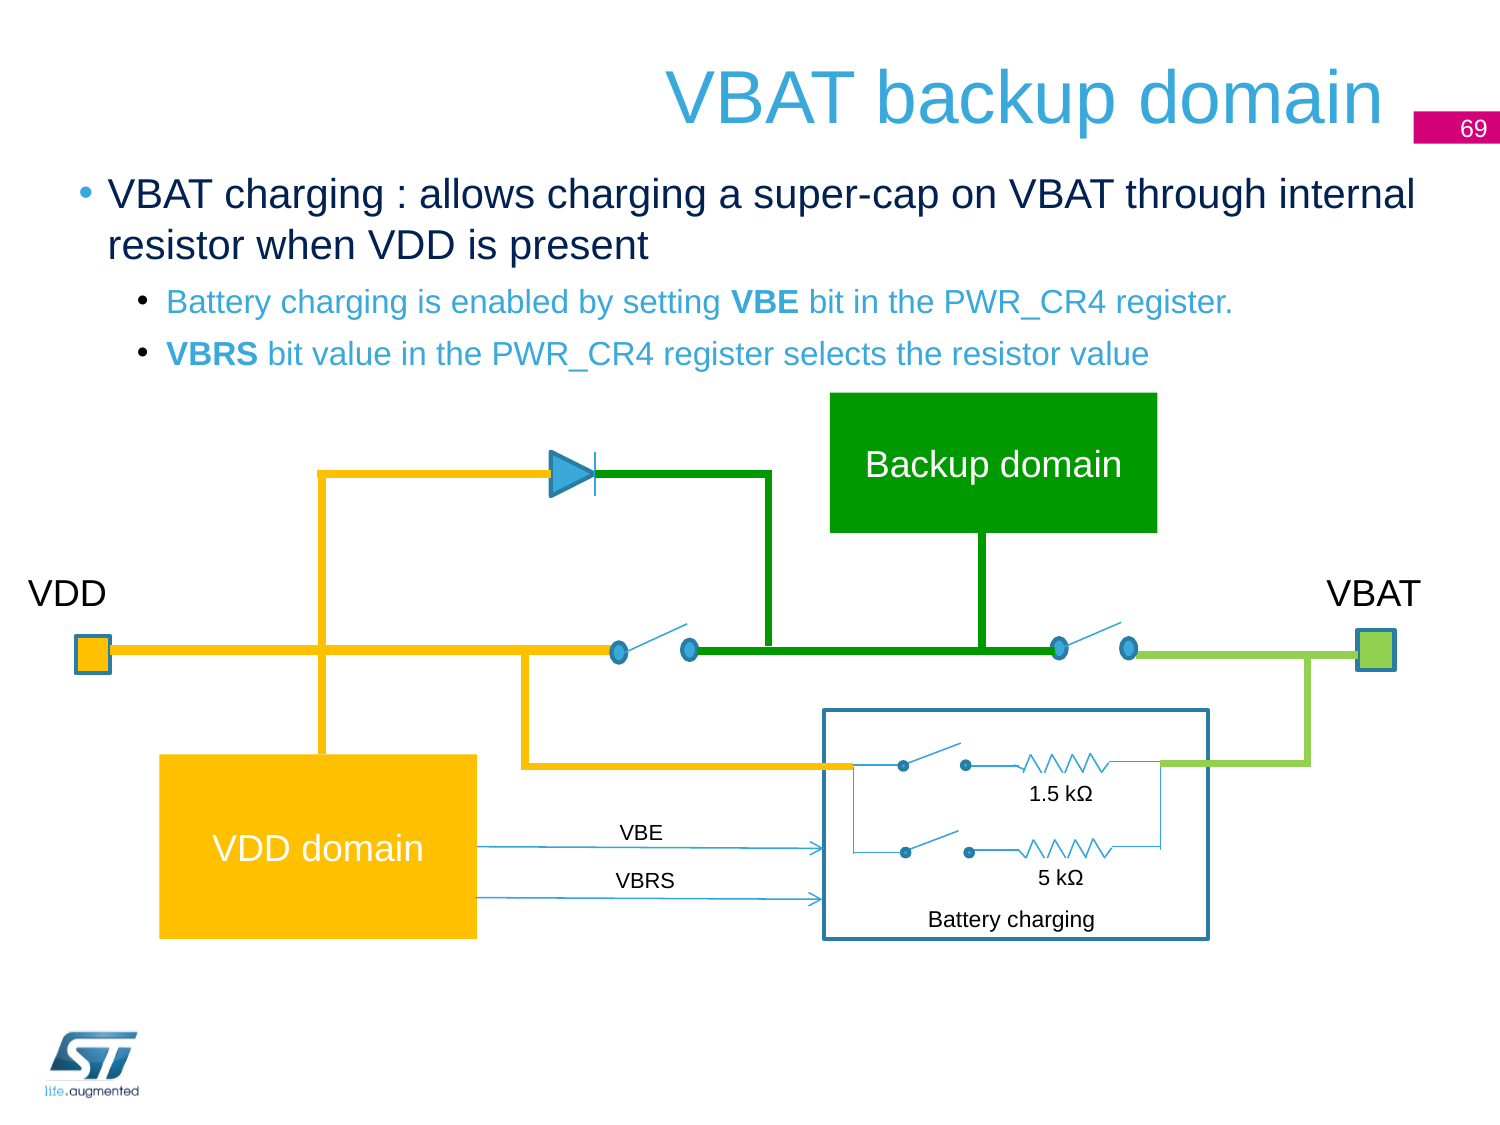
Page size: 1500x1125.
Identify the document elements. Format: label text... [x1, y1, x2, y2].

text_box [328, 643, 612, 657]
text_box [519, 760, 855, 772]
text_box 5 kΩ [1023, 865, 1099, 897]
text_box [1082, 753, 1087, 773]
text_box [1120, 636, 1139, 661]
text_box [609, 640, 627, 665]
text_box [1103, 847, 1112, 859]
text_box [548, 449, 590, 498]
text_box VDD [13, 561, 122, 622]
text_box [316, 650, 328, 756]
text_box Battery charging [913, 897, 1111, 940]
text_box [822, 708, 1210, 765]
slide_number 69 [1413, 111, 1500, 144]
text_box [1301, 656, 1313, 762]
text_box [599, 468, 774, 480]
text_box [964, 846, 974, 850]
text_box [1063, 622, 1122, 648]
text_box [1050, 636, 1067, 661]
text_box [1064, 754, 1069, 774]
picture [37, 1022, 147, 1104]
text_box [900, 830, 959, 853]
text_box [1134, 649, 1360, 661]
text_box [1067, 839, 1074, 859]
text_box VDD domain [157, 752, 479, 941]
text_box [1355, 628, 1397, 672]
title VBAT backup domain [75, 0, 1400, 159]
text_box [1158, 758, 1313, 769]
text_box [1018, 849, 1027, 859]
text_box [695, 645, 1057, 657]
text_box [685, 638, 699, 662]
text_box VBRS [600, 859, 690, 896]
text_box [976, 535, 988, 655]
text_box VBAT [1311, 561, 1437, 622]
text_box Backup domain [828, 391, 1159, 535]
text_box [623, 623, 688, 654]
list VBAT charging : allows charging a super-cap on VBAT through internal resistor when VDD is present Battery charging is enabled by setting VBE bit in the PWR_CR4 register. VBRS bit value in the PWR_CR4 register selects the resistor value [63, 159, 1477, 393]
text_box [1074, 839, 1082, 859]
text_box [1044, 754, 1049, 774]
text_box [315, 468, 553, 480]
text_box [1100, 762, 1109, 774]
text_box [964, 759, 972, 765]
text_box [1051, 754, 1062, 774]
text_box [1033, 839, 1045, 859]
text_box [316, 480, 328, 650]
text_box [1092, 838, 1105, 858]
text_box [108, 643, 316, 657]
text_box VBE [604, 810, 679, 845]
text_box [519, 650, 531, 760]
text_box [74, 634, 112, 675]
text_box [1030, 754, 1042, 774]
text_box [1025, 839, 1033, 849]
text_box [1071, 754, 1079, 774]
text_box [1085, 838, 1090, 858]
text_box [902, 742, 961, 766]
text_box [1022, 754, 1028, 763]
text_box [1013, 764, 1025, 770]
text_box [1047, 839, 1054, 859]
text_box [763, 480, 774, 649]
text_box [1054, 839, 1067, 859]
text_box 1.5 kΩ [1014, 777, 1108, 813]
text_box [1089, 753, 1102, 773]
text_box [822, 769, 1210, 941]
